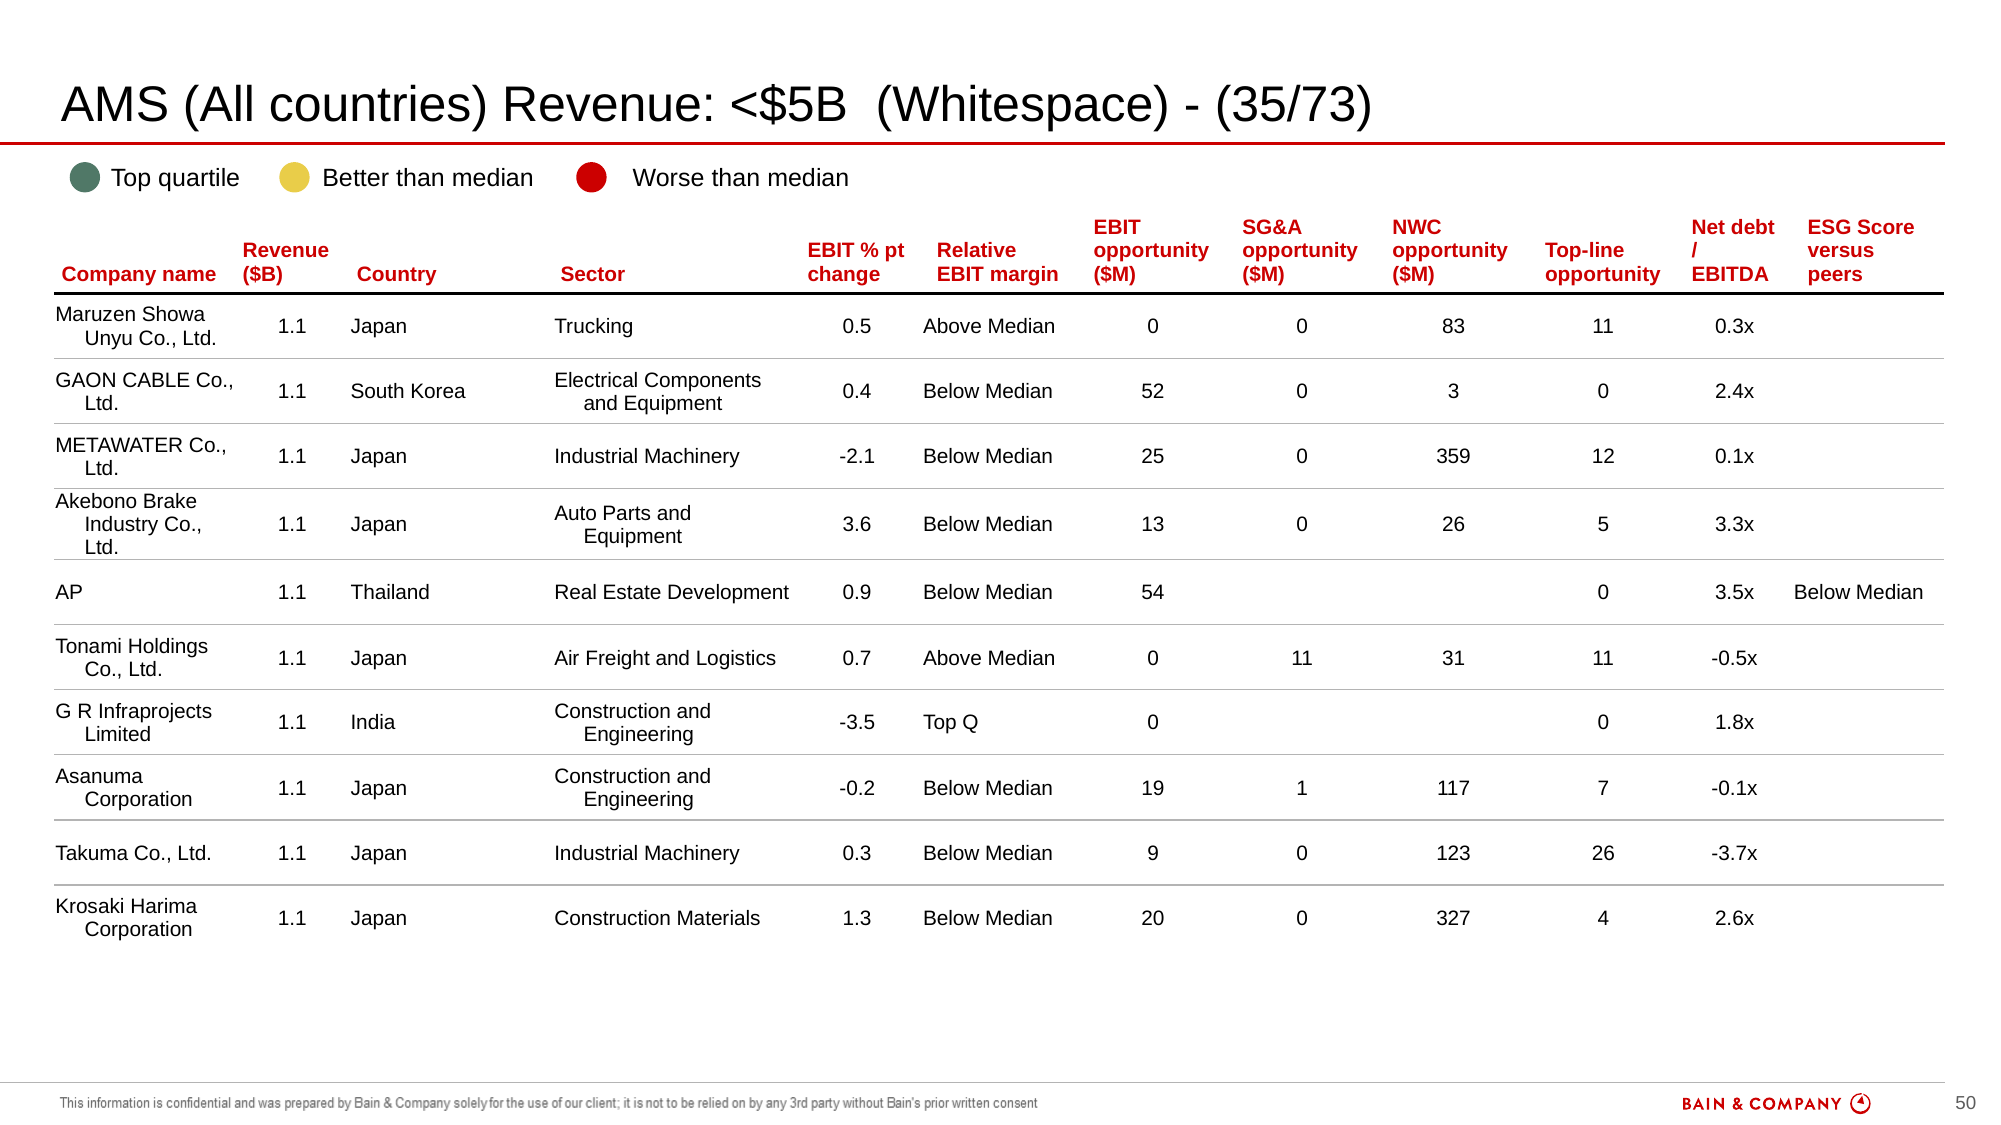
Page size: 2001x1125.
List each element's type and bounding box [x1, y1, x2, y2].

picture [51, 1089, 1103, 1119]
title [54, 0, 1945, 144]
table_cell [54, 886, 1944, 950]
table_cell [54, 359, 1944, 423]
table_cell [54, 424, 1944, 488]
table_header [54, 156, 892, 199]
table_cell [54, 295, 1944, 358]
table_cell [54, 489, 1944, 559]
table_header [54, 208, 1944, 292]
table_cell [54, 625, 1944, 689]
table_cell [54, 560, 1944, 624]
table_cell [54, 821, 1944, 884]
table_cell [54, 755, 1944, 819]
table_cell [54, 690, 1944, 754]
